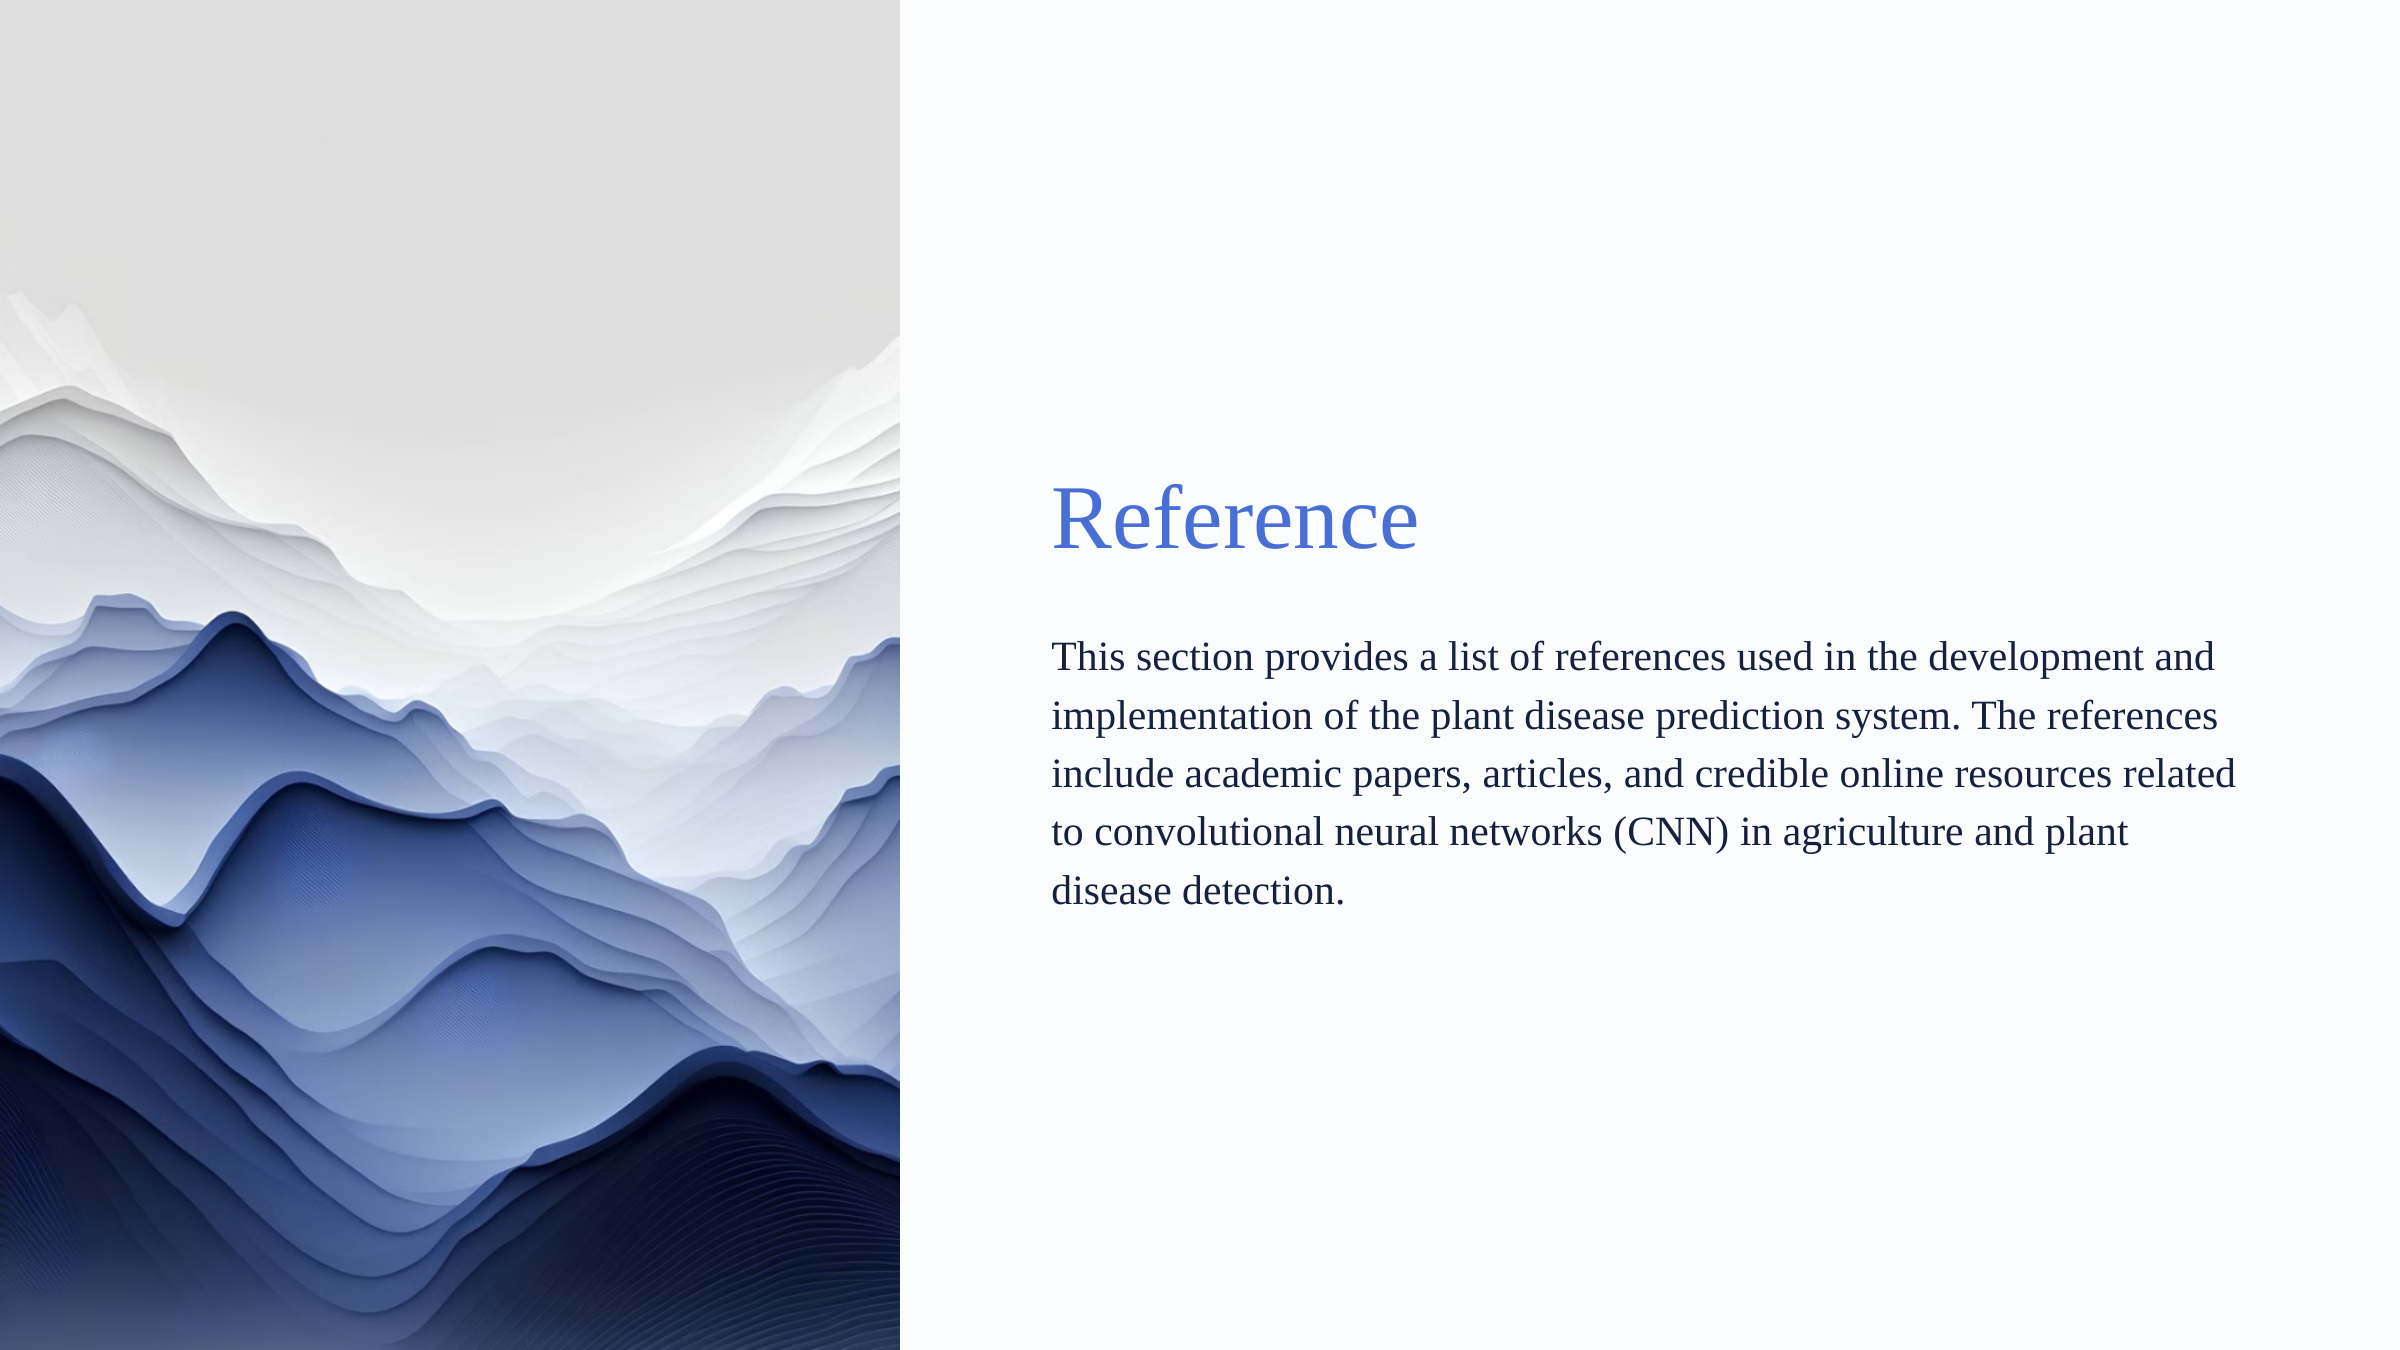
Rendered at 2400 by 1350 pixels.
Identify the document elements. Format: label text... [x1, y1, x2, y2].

text_box This section provides a list of references used in the development and implementation of the plant disease prediction system. The references include academic papers, articles, and credible online resources related to convolutional neural networks (CNN) in agriculture and plant disease detection. [1036, 613, 2264, 905]
text_box Reference [1036, 444, 1948, 559]
text_box [900, 0, 2400, 1350]
picture [0, 0, 900, 1350]
